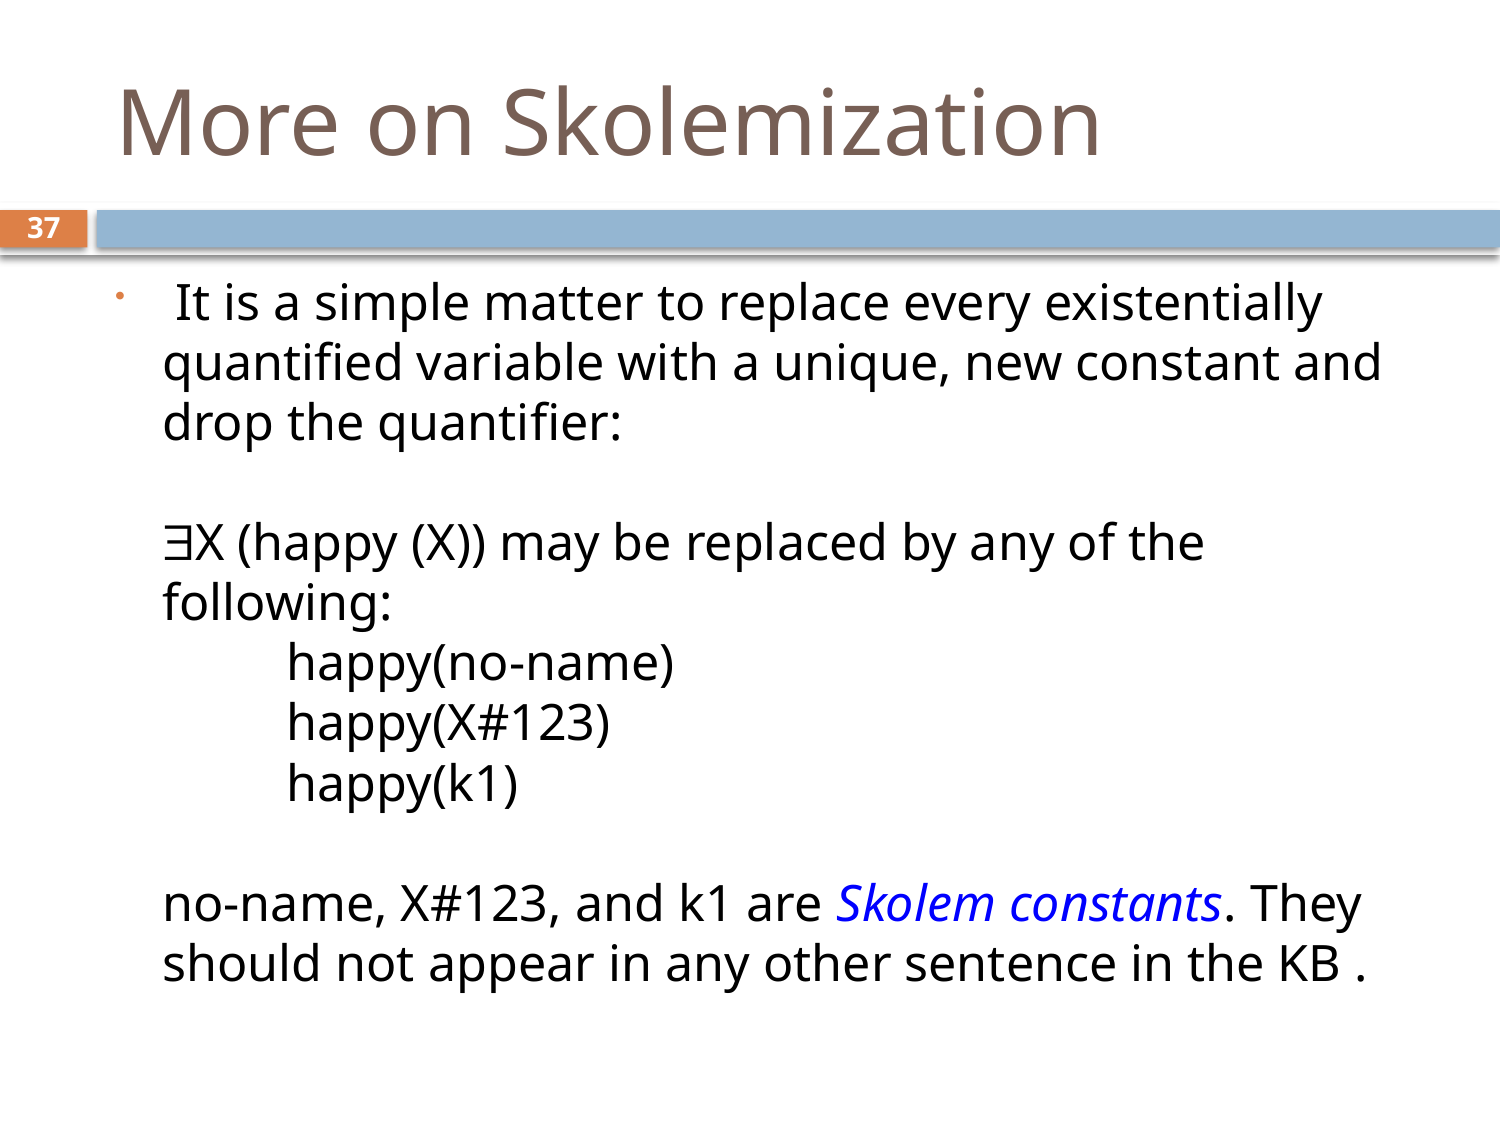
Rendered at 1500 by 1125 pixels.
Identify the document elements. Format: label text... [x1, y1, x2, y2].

title More on Skolemization [100, 37, 1438, 200]
list It is a simple matter to replace every existentially quantified variable with a unique, new constant and drop the quantifier: X (happy (X)) may be replaced by any of the following: happy(no-name) happy(X#123) happy(k1) no-name, X#123, and k1 are Skolem constants. They should not appear in any other sentence in the KB . [100, 262, 1438, 1005]
slide_number 37 [0, 208, 88, 249]
